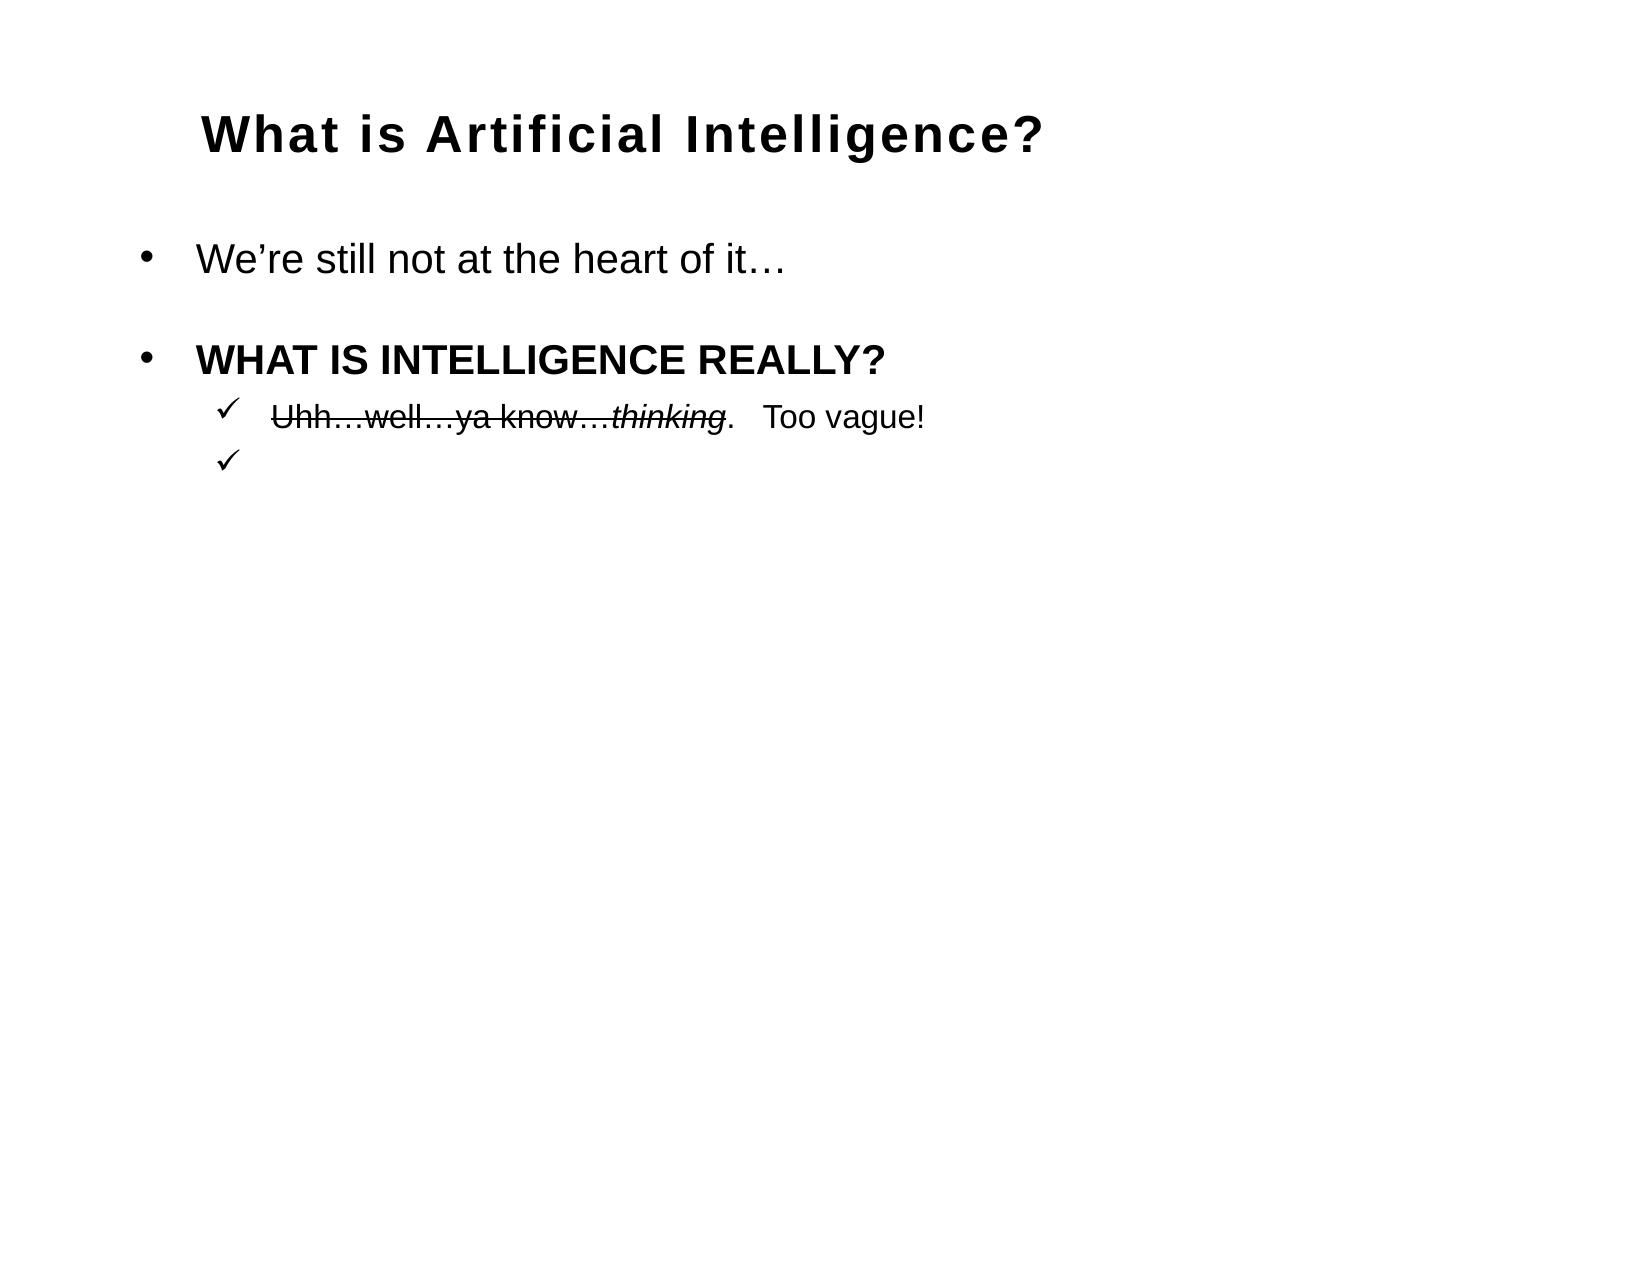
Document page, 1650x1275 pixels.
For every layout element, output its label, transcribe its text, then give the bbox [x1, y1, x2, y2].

text_box What is Artificial Intelligence? [12, 112, 1280, 326]
text_box We’re still not at the heart of it… WHAT IS INTELLIGENCE REALLY? Uhh…well…ya know…thinking. Too vague! [137, 230, 1525, 750]
